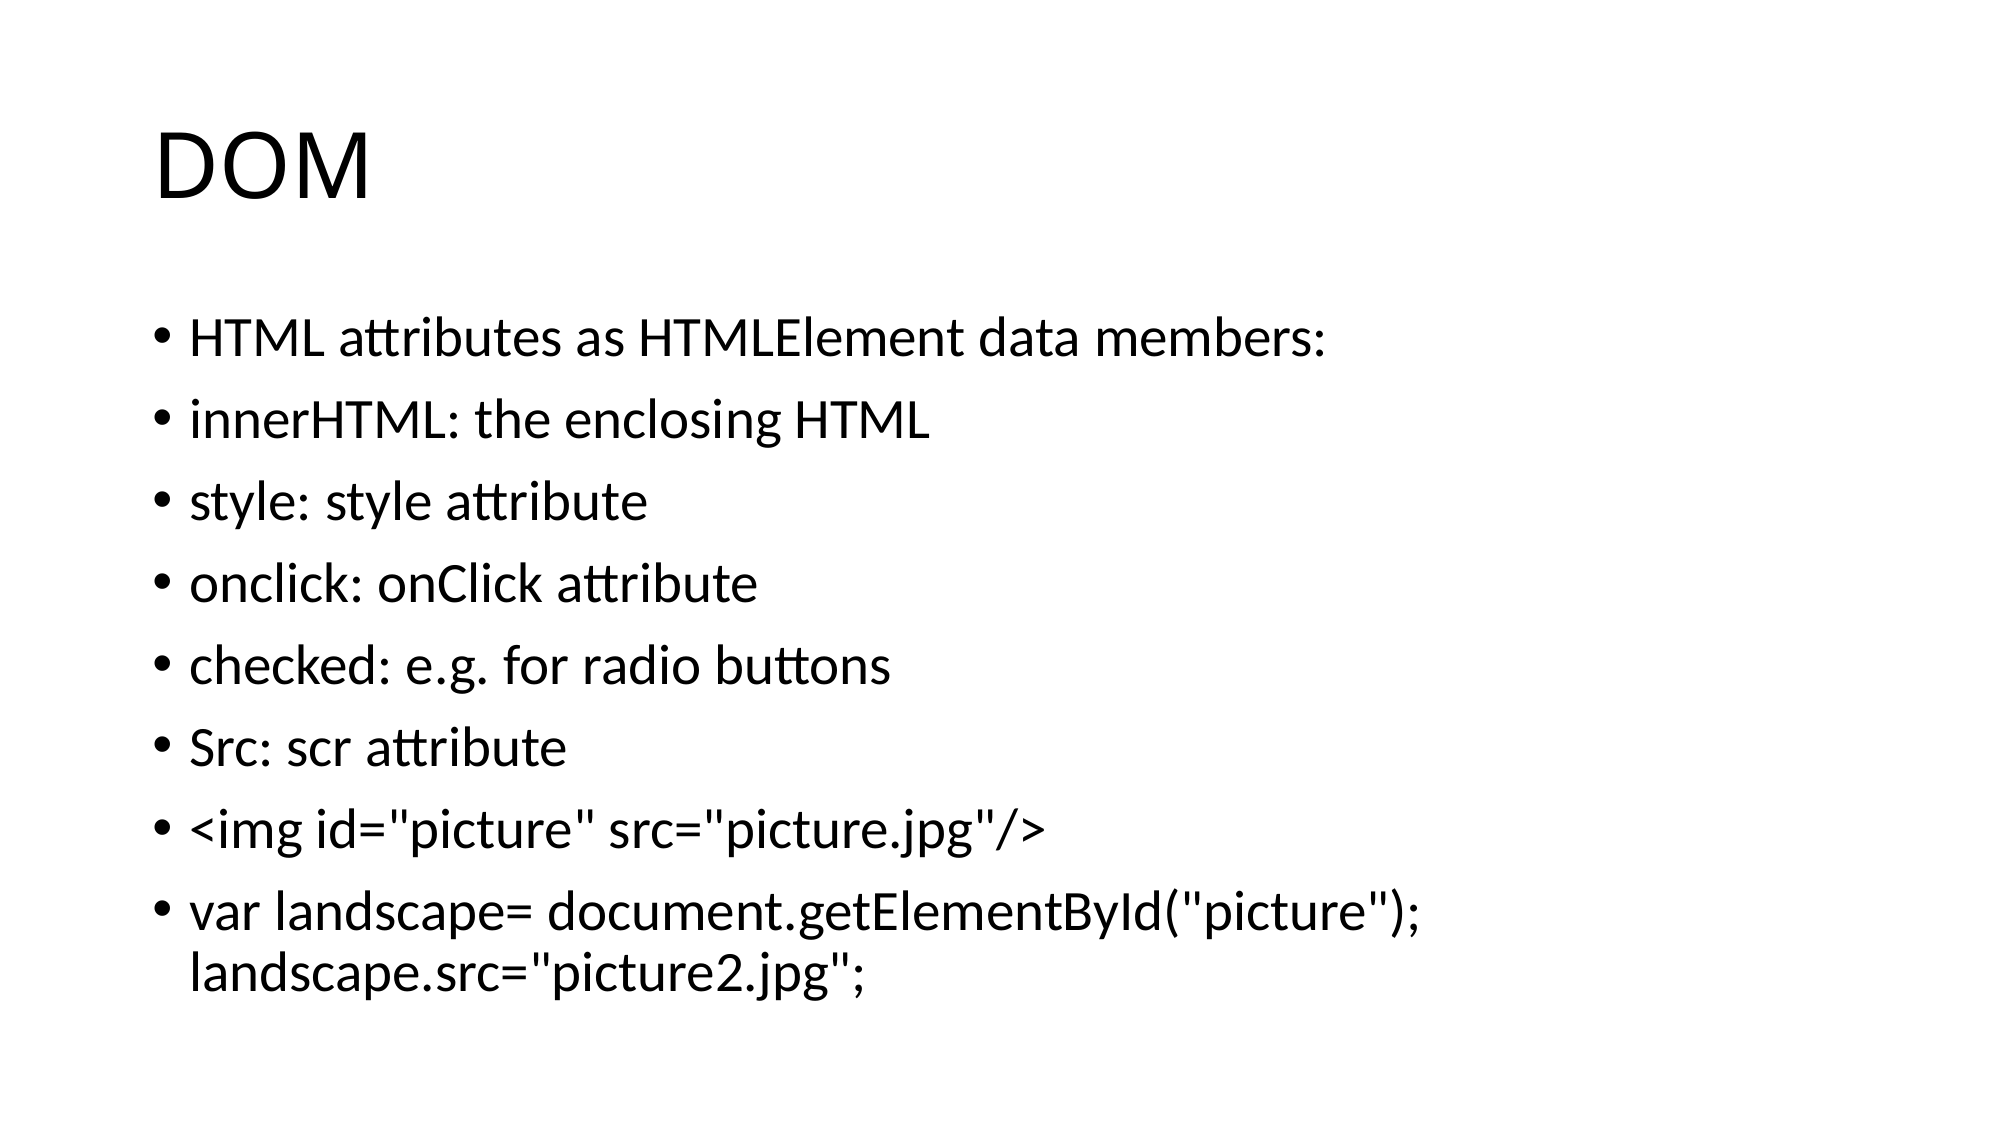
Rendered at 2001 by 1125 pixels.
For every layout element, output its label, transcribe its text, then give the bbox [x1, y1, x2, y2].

list HTML attributes as HTMLElement data members: innerHTML: the enclosing HTML style: style attribute onclick: onClick attribute checked: e.g. for radio buttons Src: scr attribute <img id="picture" src="picture.jpg"/> var landscape= document.getElementById("picture"); landscape.src="picture2.jpg"; [137, 299, 1863, 1014]
title DOM [137, 59, 1863, 278]
